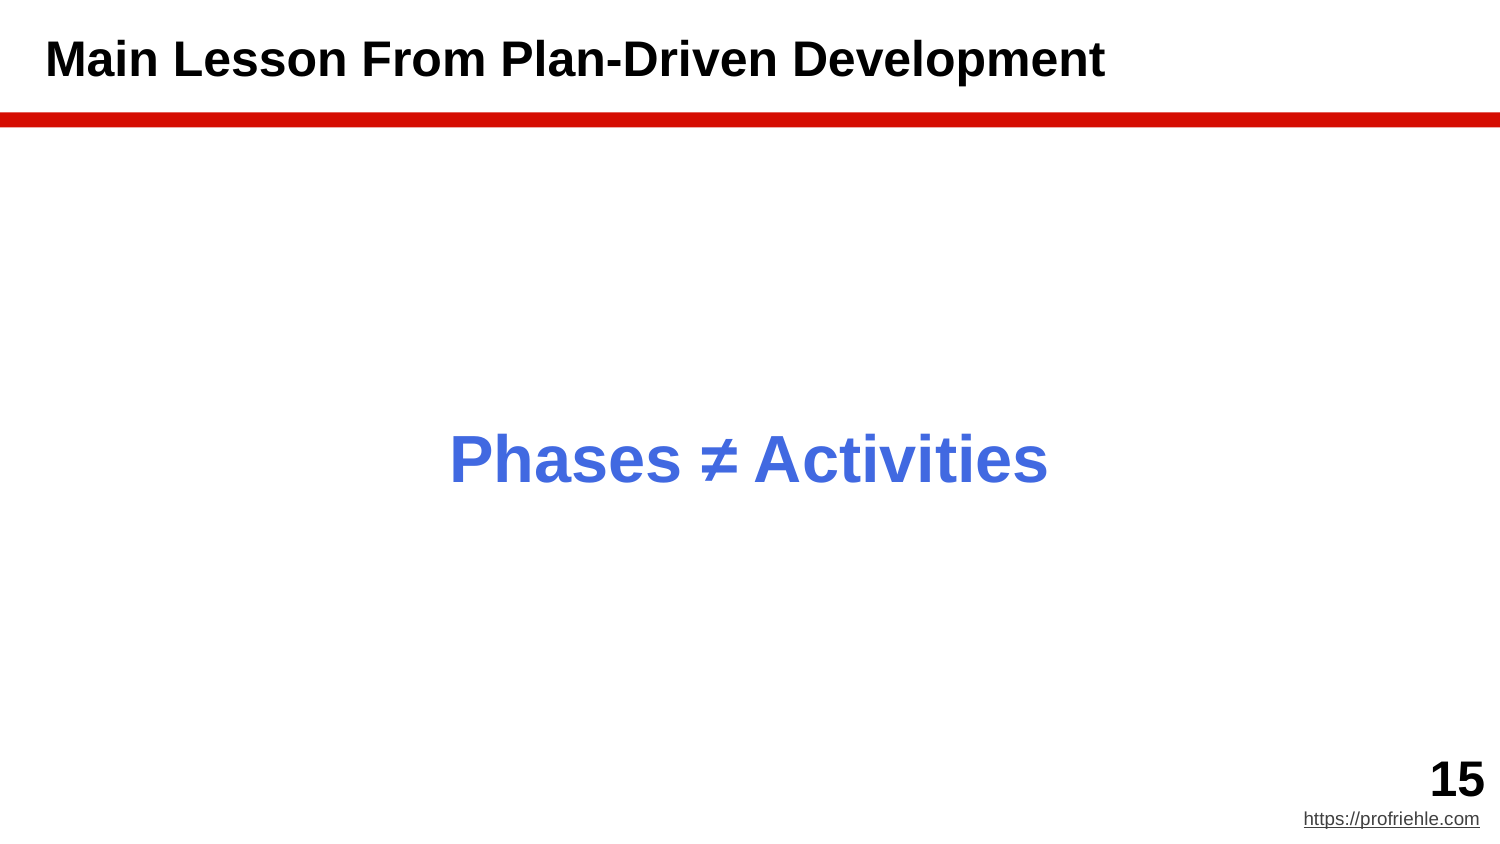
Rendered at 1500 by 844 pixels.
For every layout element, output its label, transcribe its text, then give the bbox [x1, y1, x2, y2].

list Phases ≠ Activities [45, 150, 1455, 750]
slide_number ‹#› https://profriehle.com [1200, 724, 1500, 844]
title Main Lesson From Plan-Driven Development [0, 0, 1500, 113]
